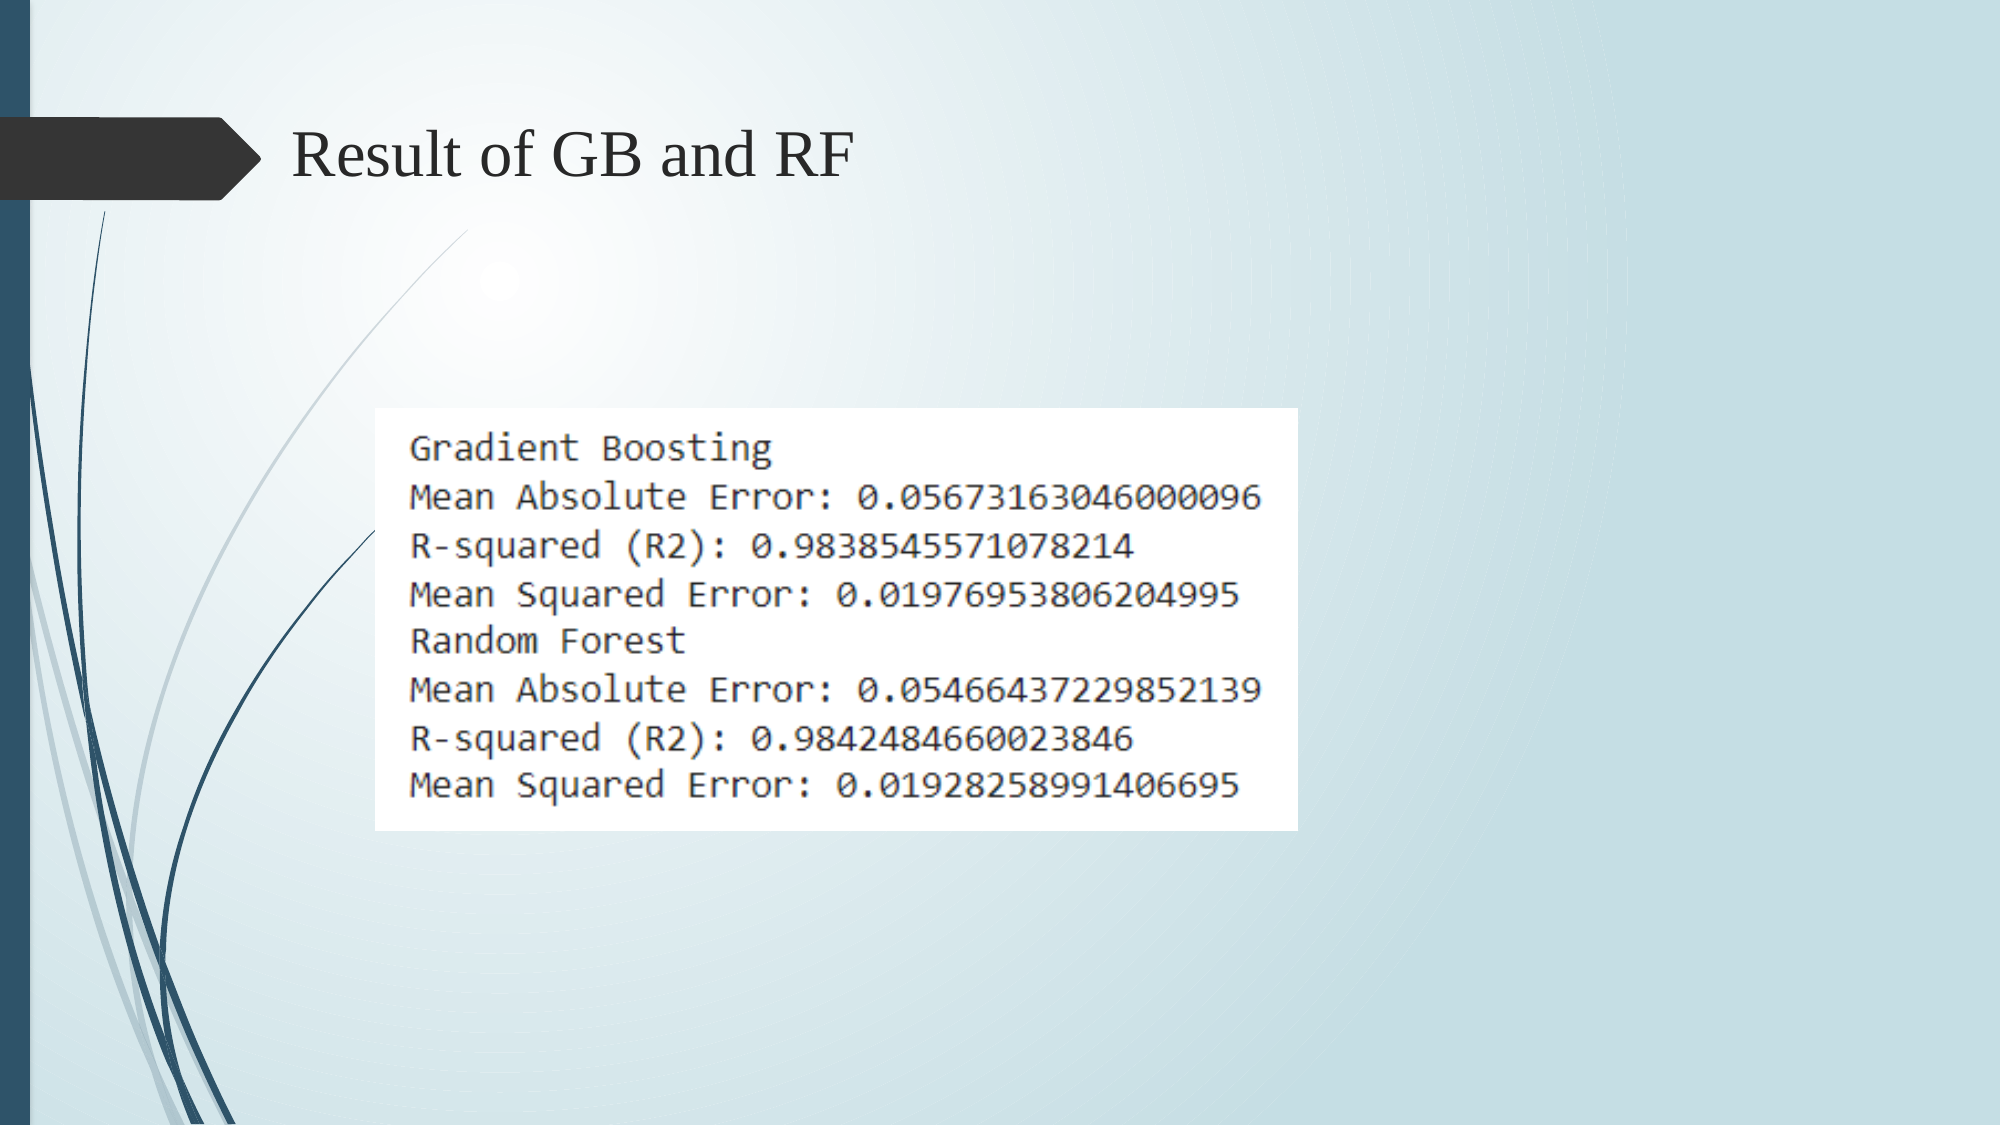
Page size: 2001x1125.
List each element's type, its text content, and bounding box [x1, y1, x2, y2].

title Result of GB and RF [276, 102, 956, 313]
picture [375, 407, 1299, 831]
